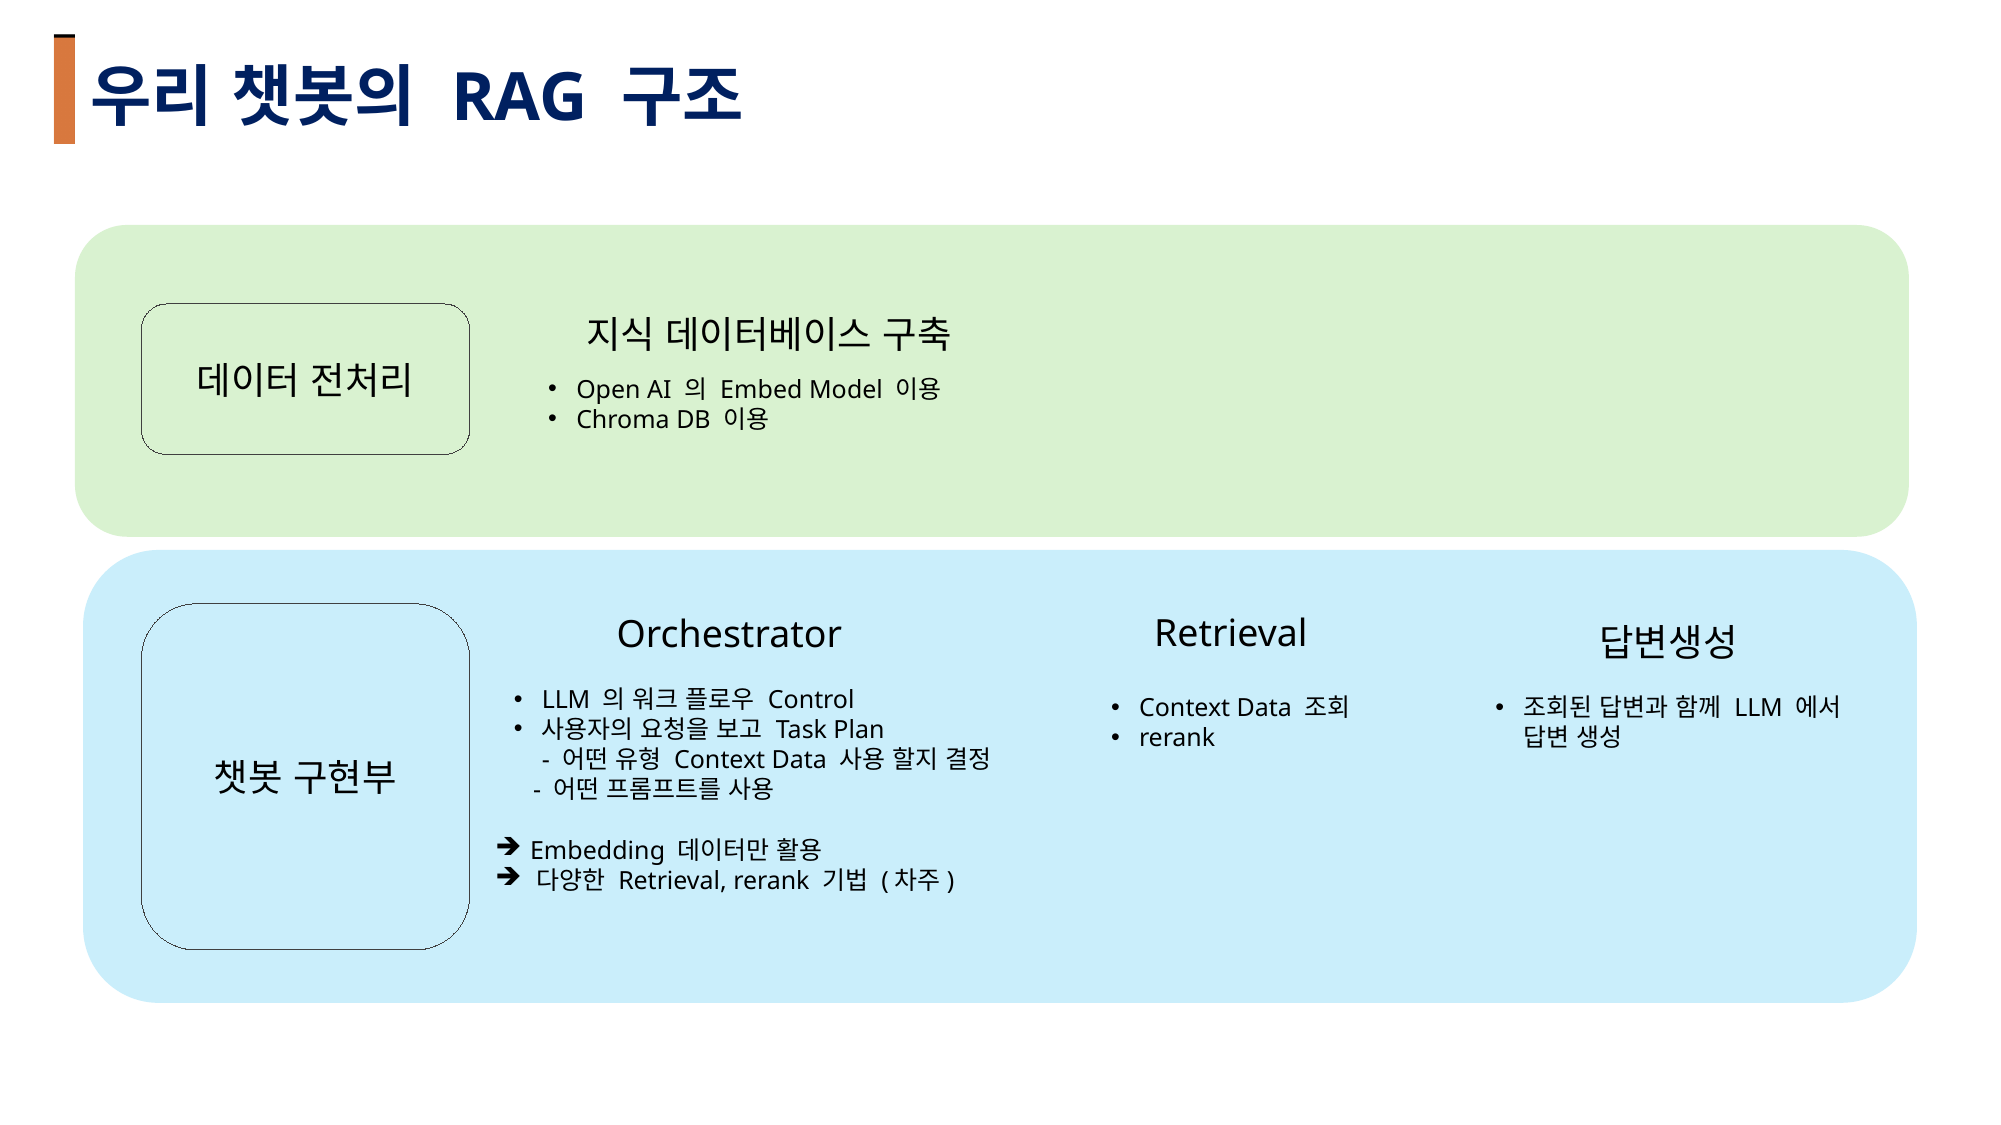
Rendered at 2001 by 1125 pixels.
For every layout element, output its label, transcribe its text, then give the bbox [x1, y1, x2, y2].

text_box 지식 데이터베이스 구축 [571, 303, 1231, 364]
text_box Open AI 의 Embed Model 이용 Chroma DB 이용 [533, 366, 957, 471]
text_box 우리 챗봇의 RAG 구조 [74, 51, 1800, 143]
text_box 조회된 답변과 함께 LLM 에서 답변 생성 [1480, 684, 1857, 759]
text_box 데이터 전처리 [141, 303, 470, 455]
text_box [81, 548, 1919, 1005]
text_box 챗봇 구현부 [141, 603, 470, 950]
text_box LLM 의 워크 플로우 Control 사용자의 요청을 보고 Task Plan - 어떤 유형 Context Data 사용 할지 결정 - 어떤 프롬프트를 사용 [498, 676, 1007, 811]
picture [9, 35, 120, 144]
text_box Retrieval [1139, 601, 1323, 662]
text_box Embedding 데이터만 활용 다양한 Retrieval, rerank 기법 (차주) [480, 827, 969, 902]
text_box Context Data 조회 rerank [1096, 684, 1366, 759]
text_box 답변생성 [1584, 611, 1753, 672]
text_box Orchestrator [601, 602, 857, 662]
text_box [73, 223, 1911, 539]
